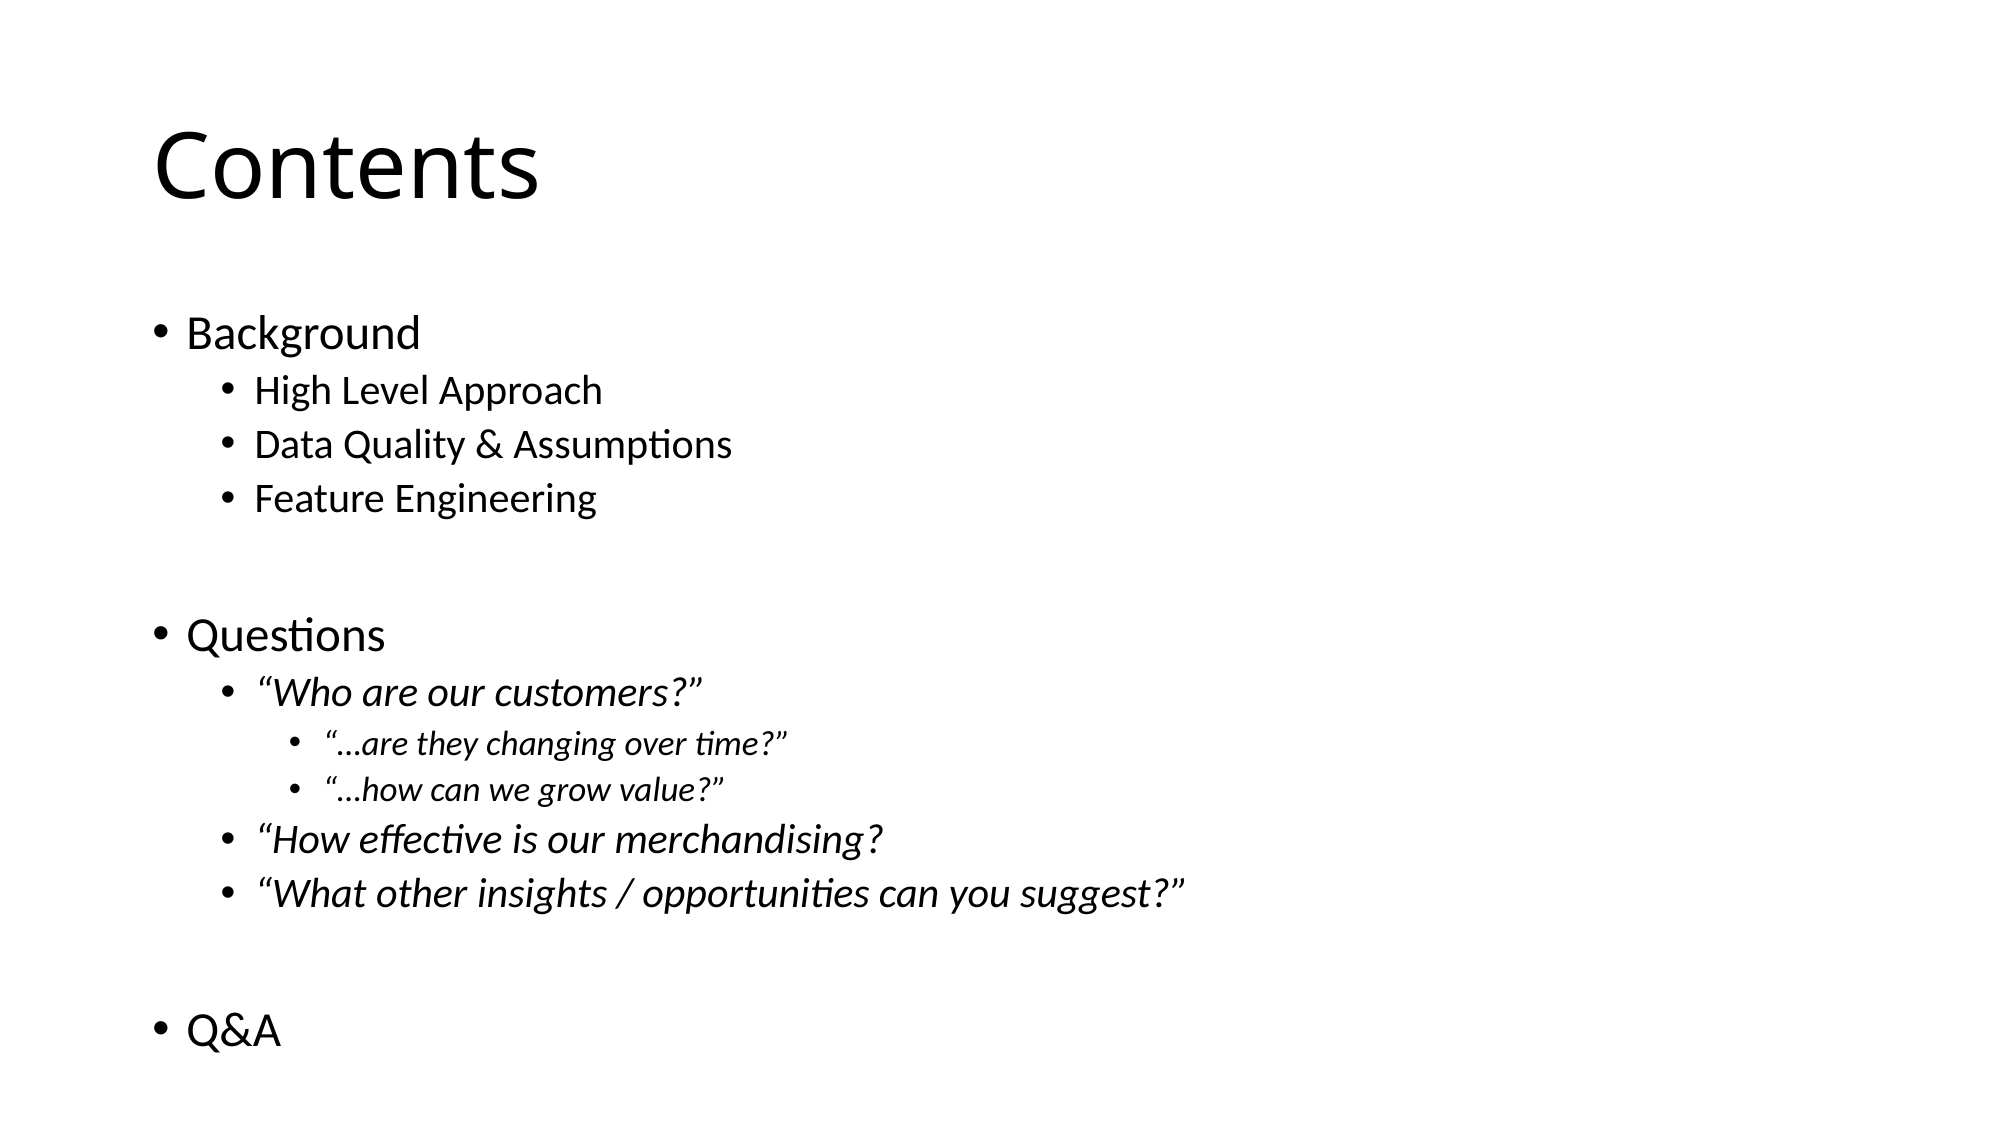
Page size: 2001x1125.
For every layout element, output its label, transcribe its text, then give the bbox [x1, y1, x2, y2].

list Background High Level Approach Data Quality & Assumptions Feature Engineering Questions “Who are our customers?” “…are they changing over time?” “…how can we grow value?” “How effective is our merchandising? “What other insights / opportunities can you suggest?” Q&A [137, 299, 1863, 1066]
title Contents [137, 59, 1863, 278]
